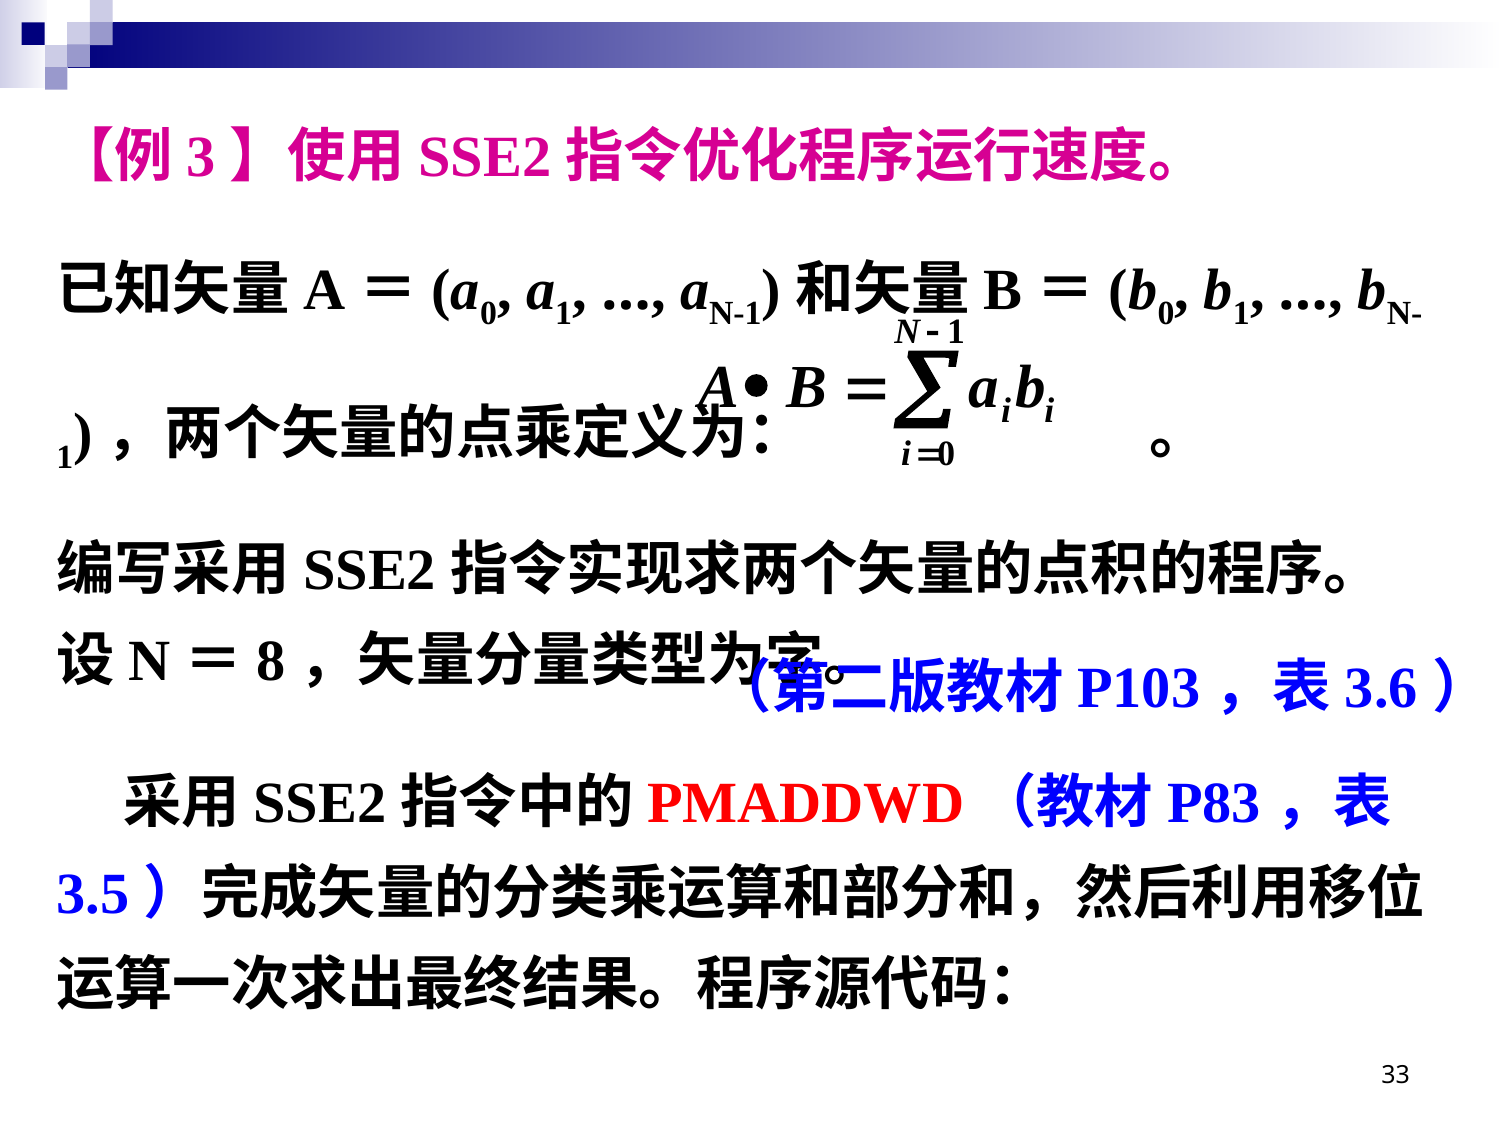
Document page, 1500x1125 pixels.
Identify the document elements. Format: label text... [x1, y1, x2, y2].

slide_number 33 [1074, 1024, 1426, 1101]
text_box （第二版教材P103，表3.6） [698, 642, 1500, 727]
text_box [684, 305, 1071, 479]
list 【例3】使用SSE2指令优化程序运行速度。 已知矢量A＝(a0, a1, …, aN-1)和矢量B＝(b0, b1, …, bN-1)，两个矢量的点乘定义为： 。 编写采用SSE2指令实现求两个矢量的点积的程序。 设N＝8，矢量分量类型为字。 采用SSE2指令中的PMADDWD（教材P83，表3.5）完成矢量的分类乘运算和部分和，然后利用移位运算一次求出最终结果。程序源代码： [40, 54, 1483, 1012]
